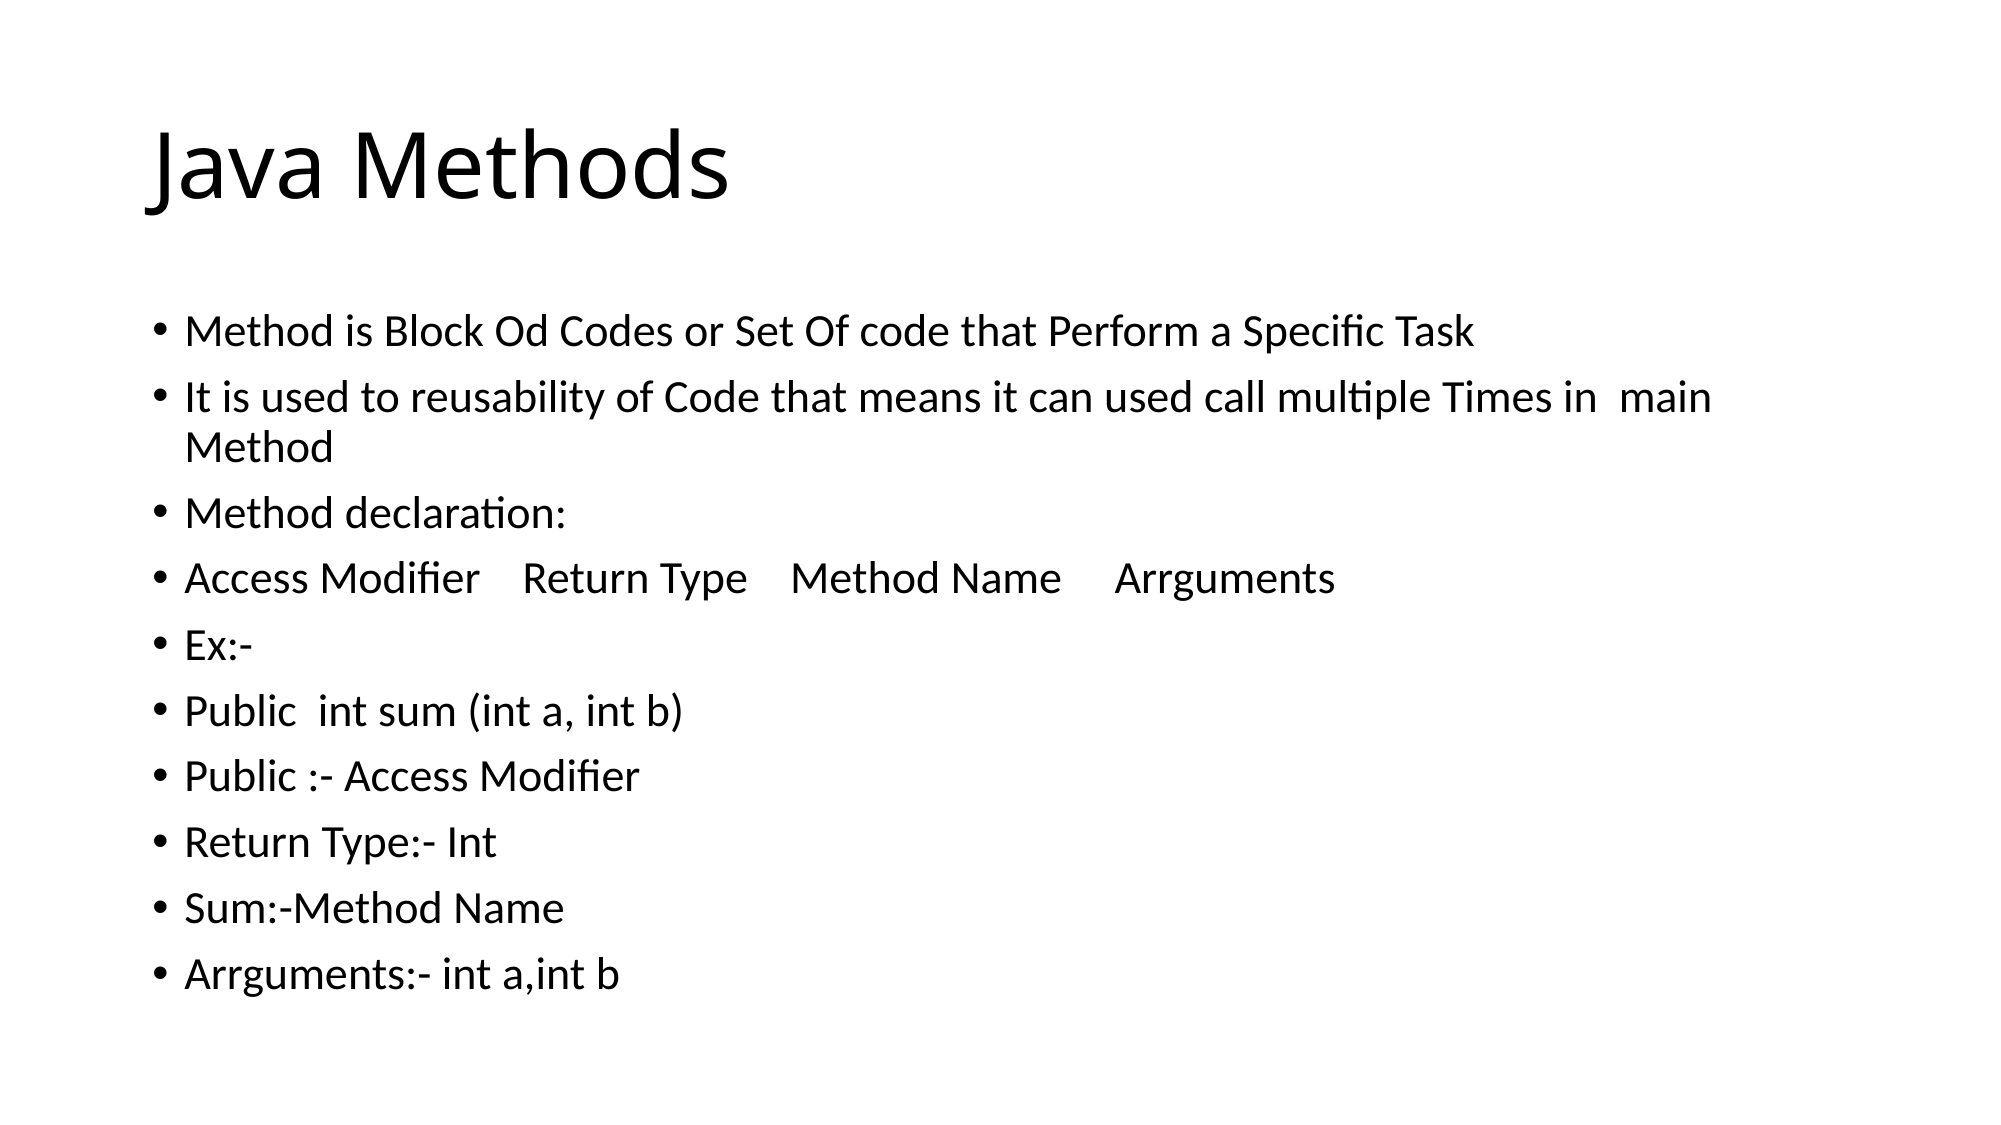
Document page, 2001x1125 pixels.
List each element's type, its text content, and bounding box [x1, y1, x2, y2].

title Java Methods [137, 59, 1863, 278]
list Method is Block Od Codes or Set Of code that Perform a Specific Task It is used to reusability of Code that means it can used call multiple Times in main Method Method declaration: Access Modifier Return Type Method Name Arrguments Ex:- Public int sum (int a, int b) Public :- Access Modifier Return Type:- Int Sum:-Method Name Arrguments:- int a,int b [137, 299, 1863, 1014]
